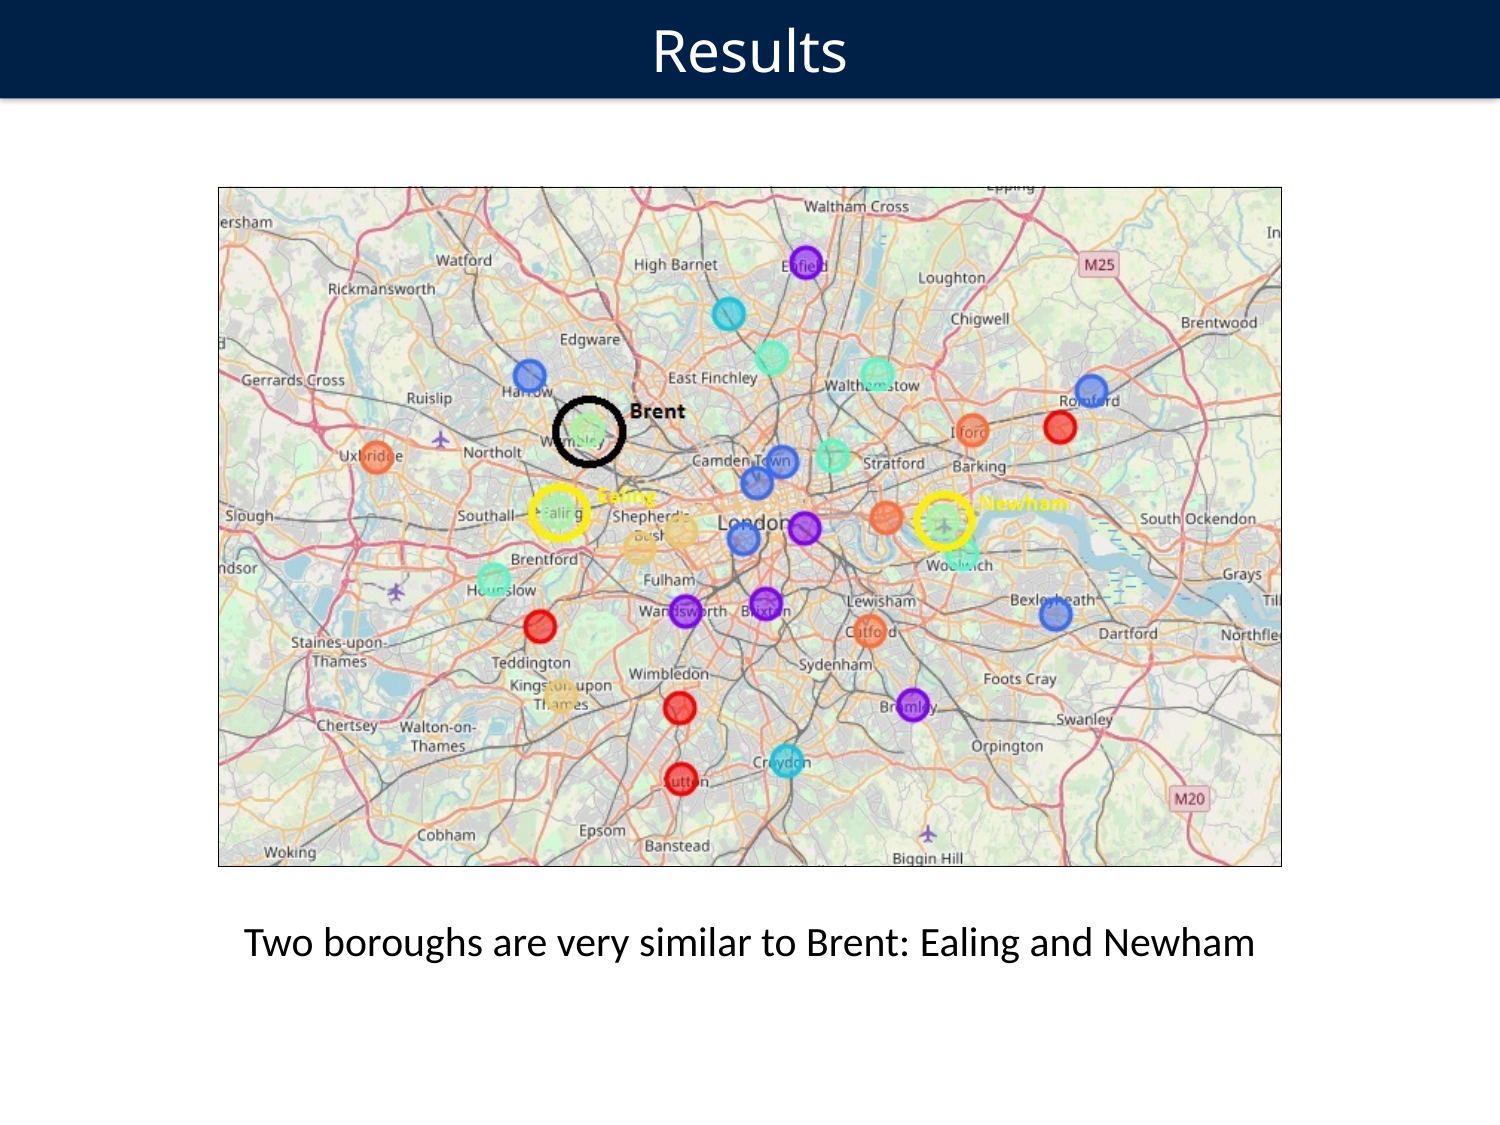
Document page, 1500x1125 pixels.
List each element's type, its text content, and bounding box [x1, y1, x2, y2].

text_box Results [0, 0, 1500, 99]
picture [218, 186, 1282, 867]
text_box Two boroughs are very similar to Brent: Ealing and Newham [65, 807, 1434, 1022]
